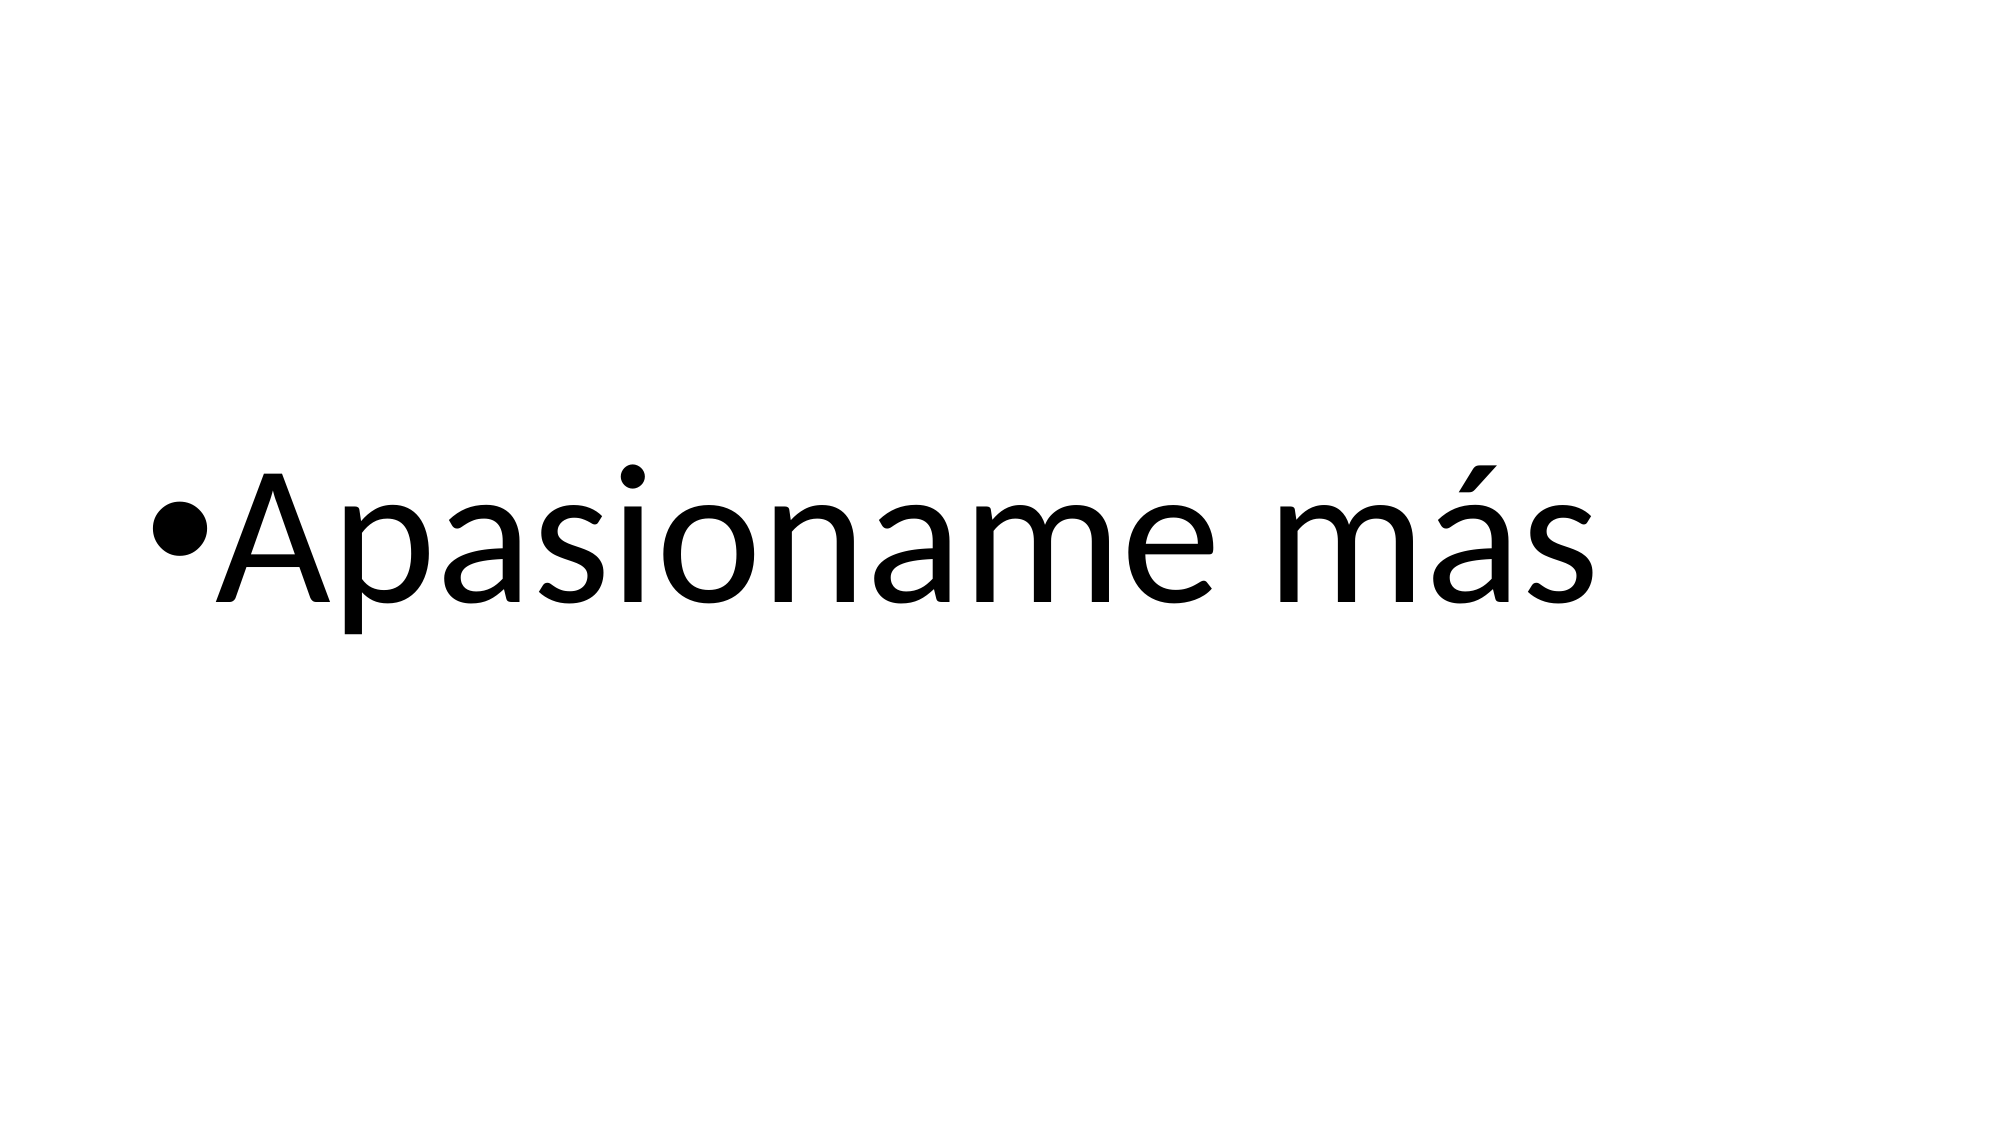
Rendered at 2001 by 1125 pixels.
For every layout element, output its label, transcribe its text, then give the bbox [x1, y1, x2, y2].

list Apasioname más [130, 422, 1724, 746]
